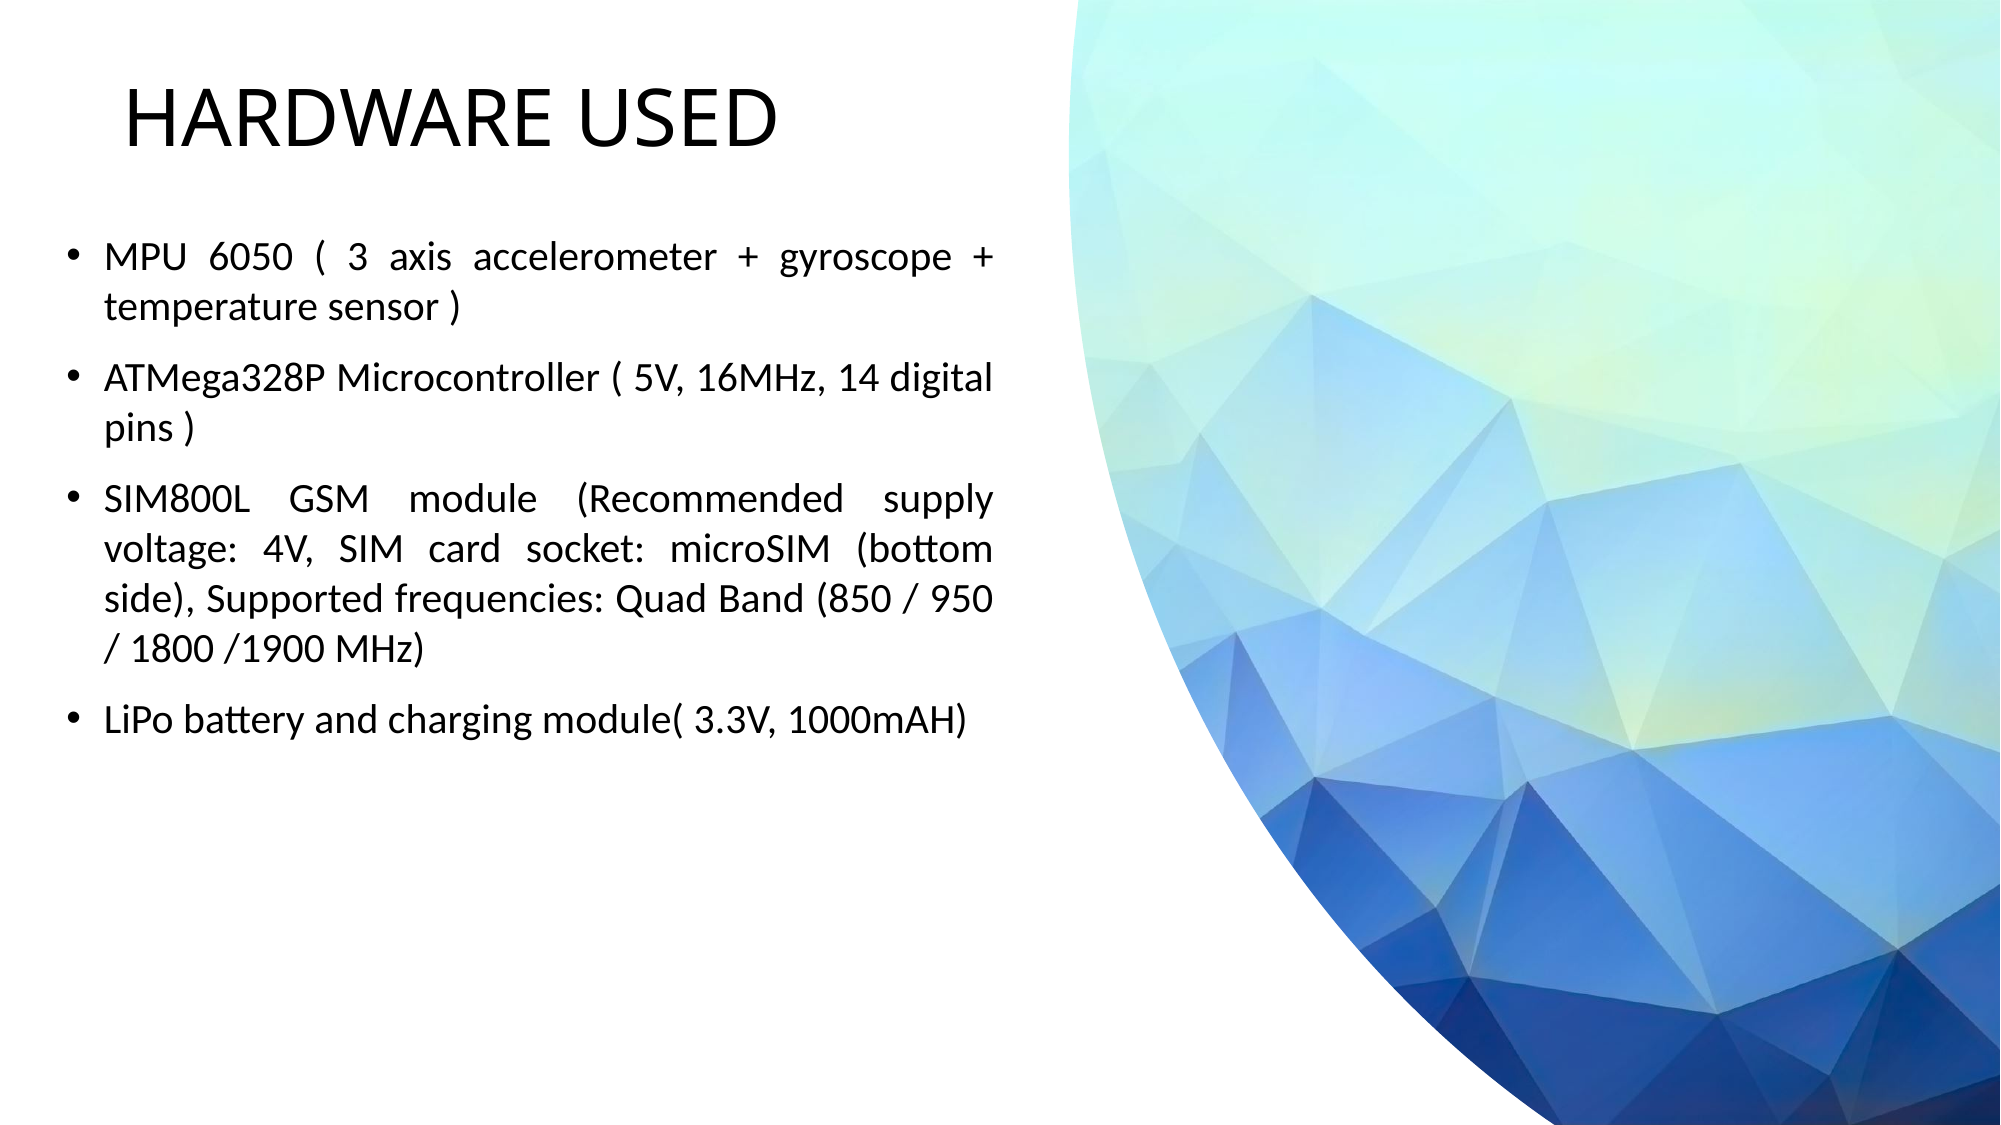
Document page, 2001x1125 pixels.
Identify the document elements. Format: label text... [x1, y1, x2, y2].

list MPU 6050 ( 3 axis accelerometer + gyroscope + temperature sensor ) ATMega328P Microcontroller ( 5V, 16MHz, 14 digital pins ) SIM800L GSM module (Recommended supply voltage: 4V, SIM card socket: microSIM (bottom side), Supported frequencies: Quad Band (850 / 950 / 1800 /1900 MHz) LiPo battery and charging module( 3.3V, 1000mAH) [51, 221, 1010, 1038]
title HARDWARE USED [107, 59, 800, 181]
picture [1068, 0, 2000, 1125]
